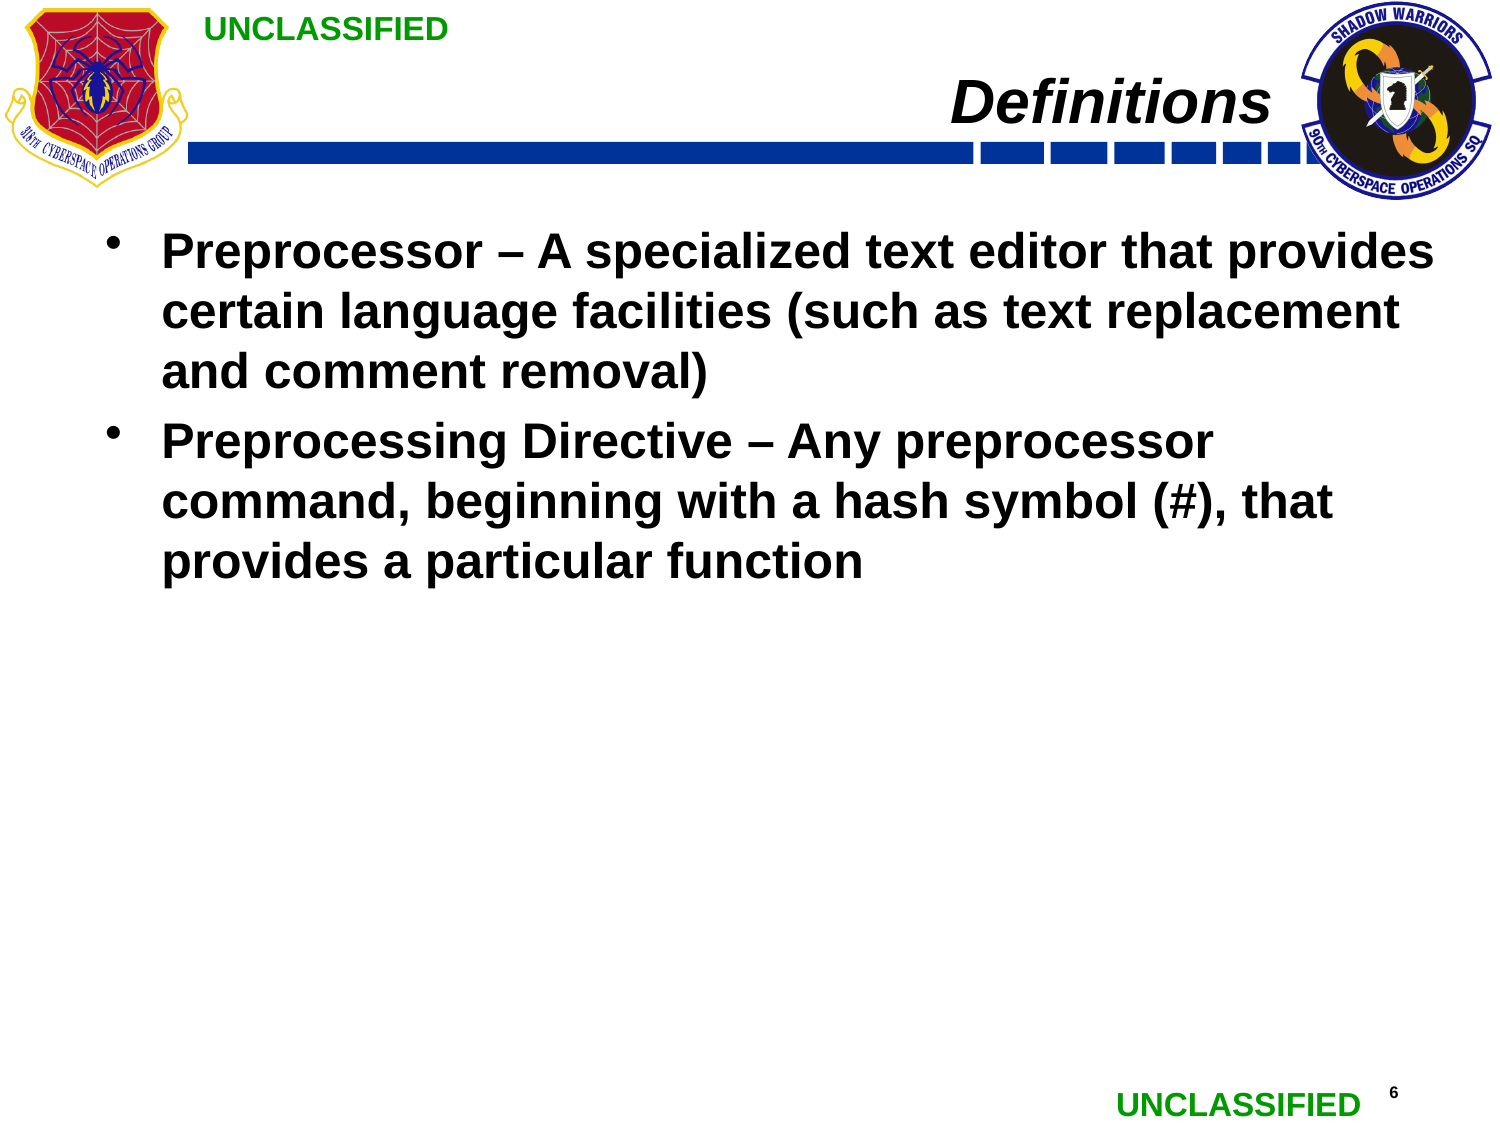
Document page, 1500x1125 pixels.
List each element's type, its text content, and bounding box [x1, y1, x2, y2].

title Definitions [249, 51, 1288, 142]
picture [1300, 1, 1493, 200]
list Preprocessor – A specialized text editor that provides certain language facilities (such as text replacement and comment removal) Preprocessing Directive – Any preprocessor command, beginning with a hash symbol (#), that provides a particular function [90, 211, 1453, 989]
picture [5, 8, 188, 188]
